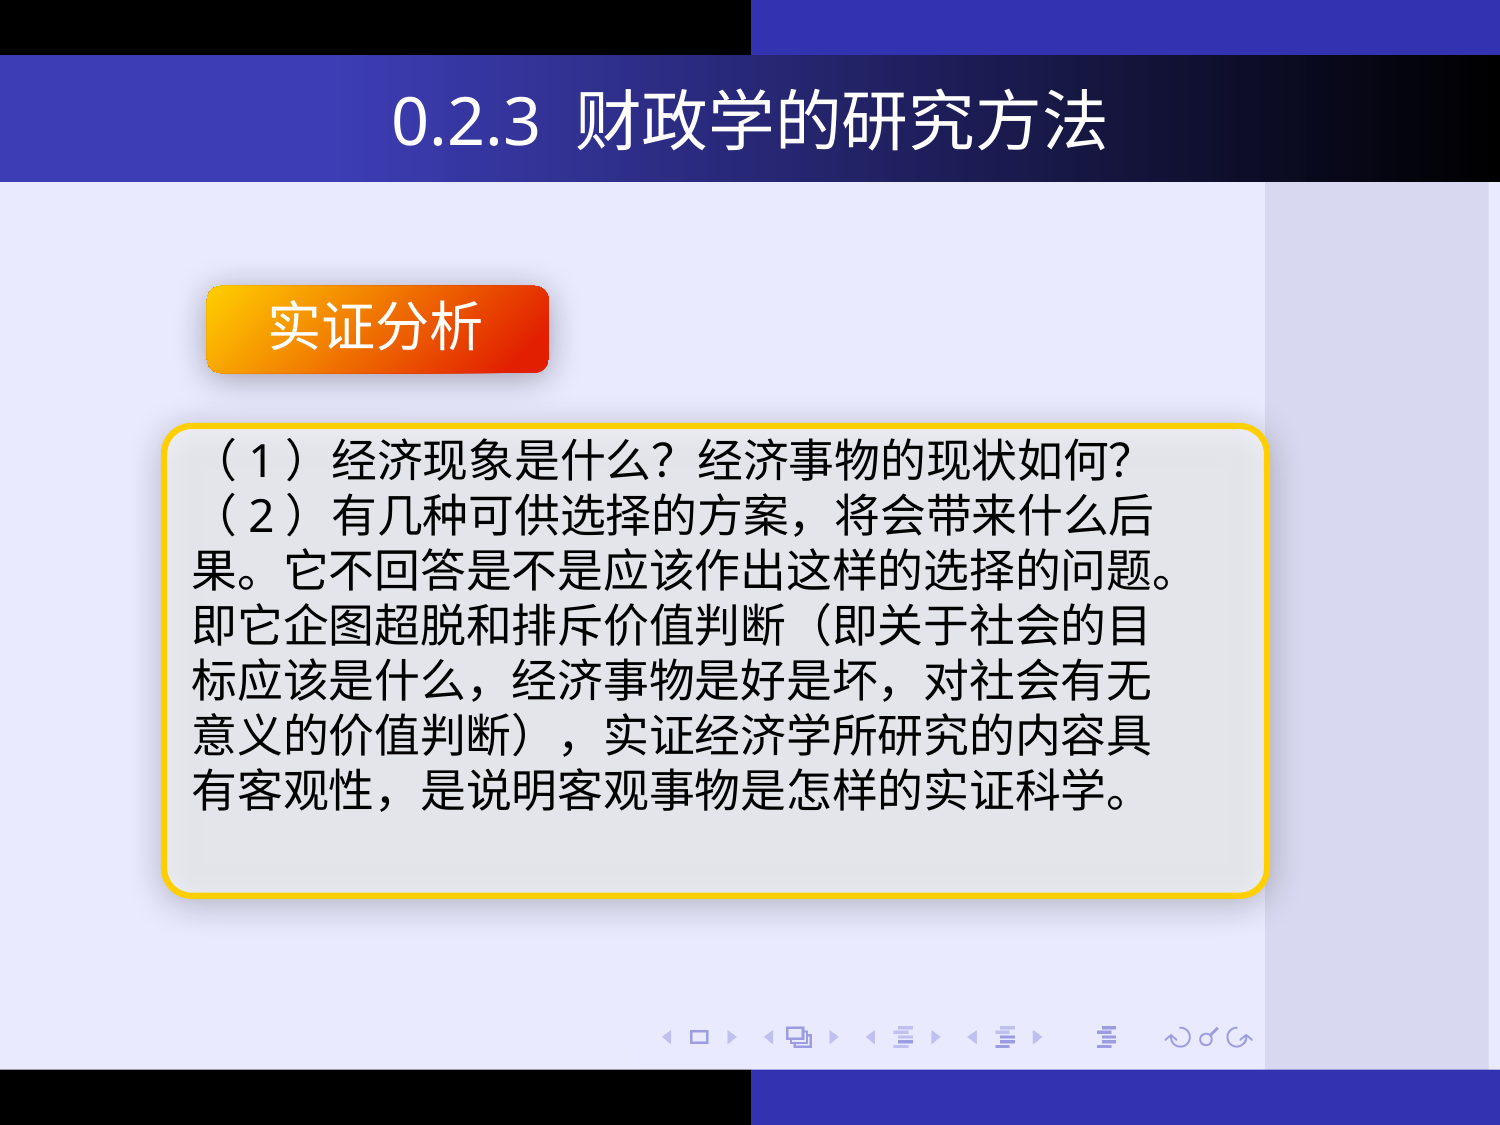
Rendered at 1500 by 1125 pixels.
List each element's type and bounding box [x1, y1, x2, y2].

text_box [0, 0, 1500, 1125]
